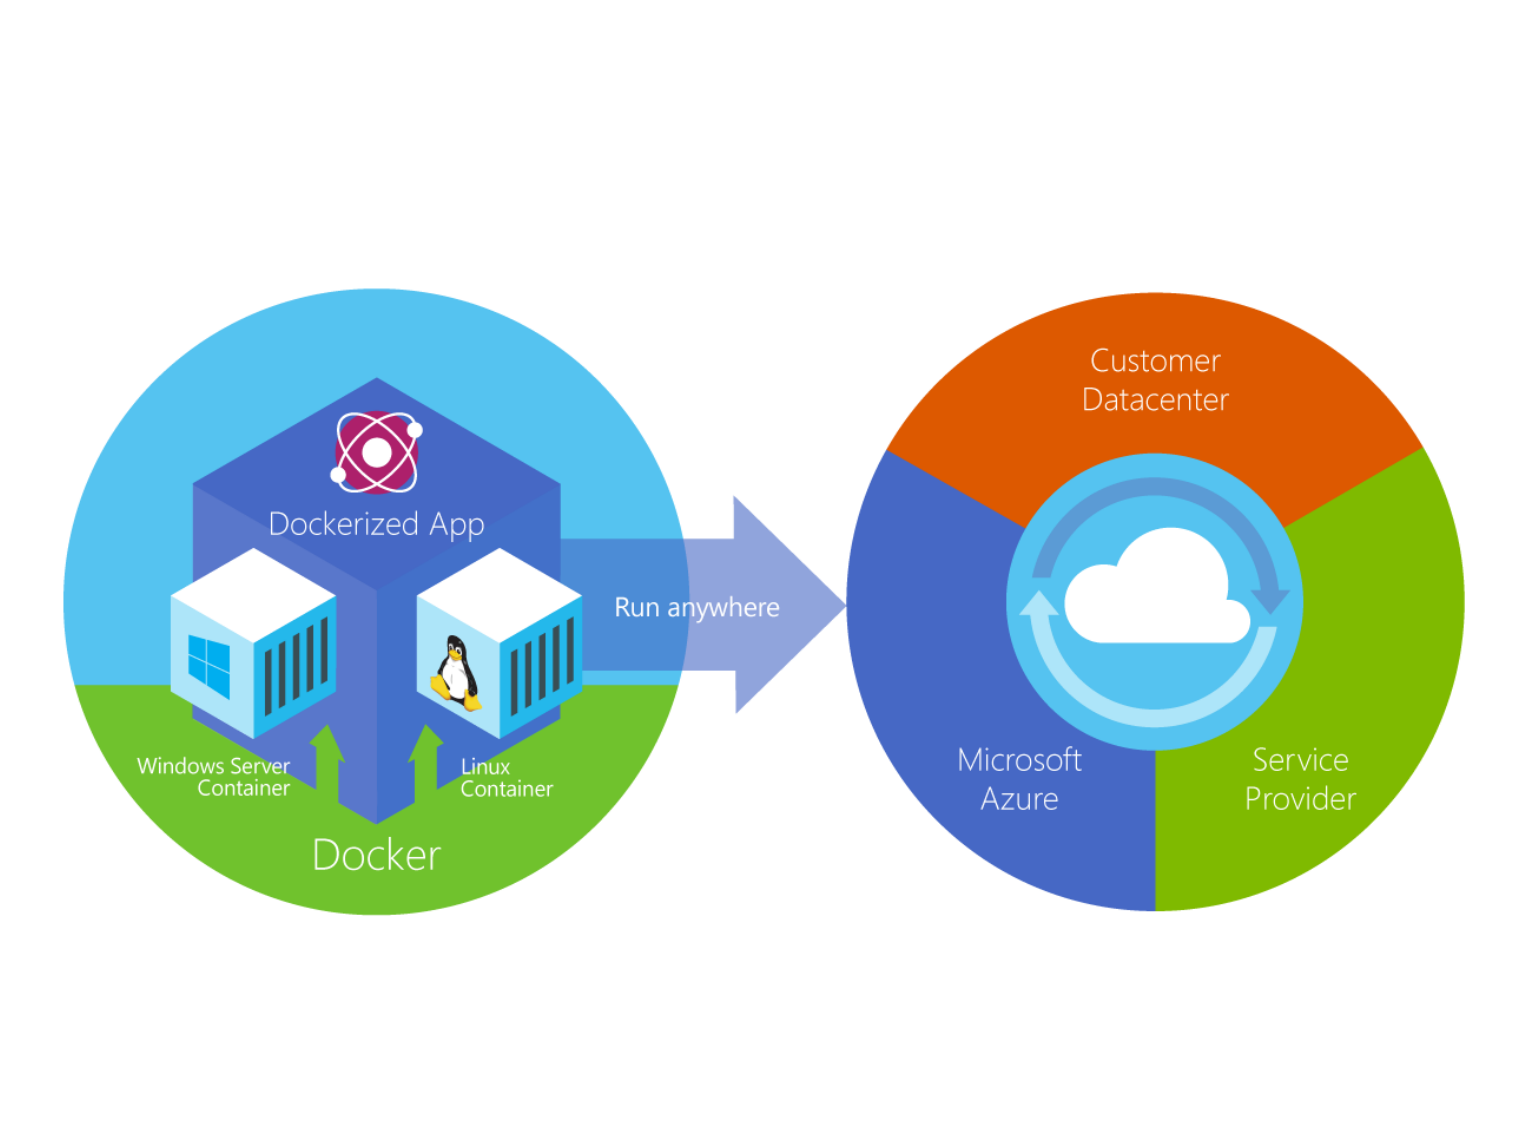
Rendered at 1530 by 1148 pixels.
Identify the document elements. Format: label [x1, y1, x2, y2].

picture [27, 235, 1483, 959]
